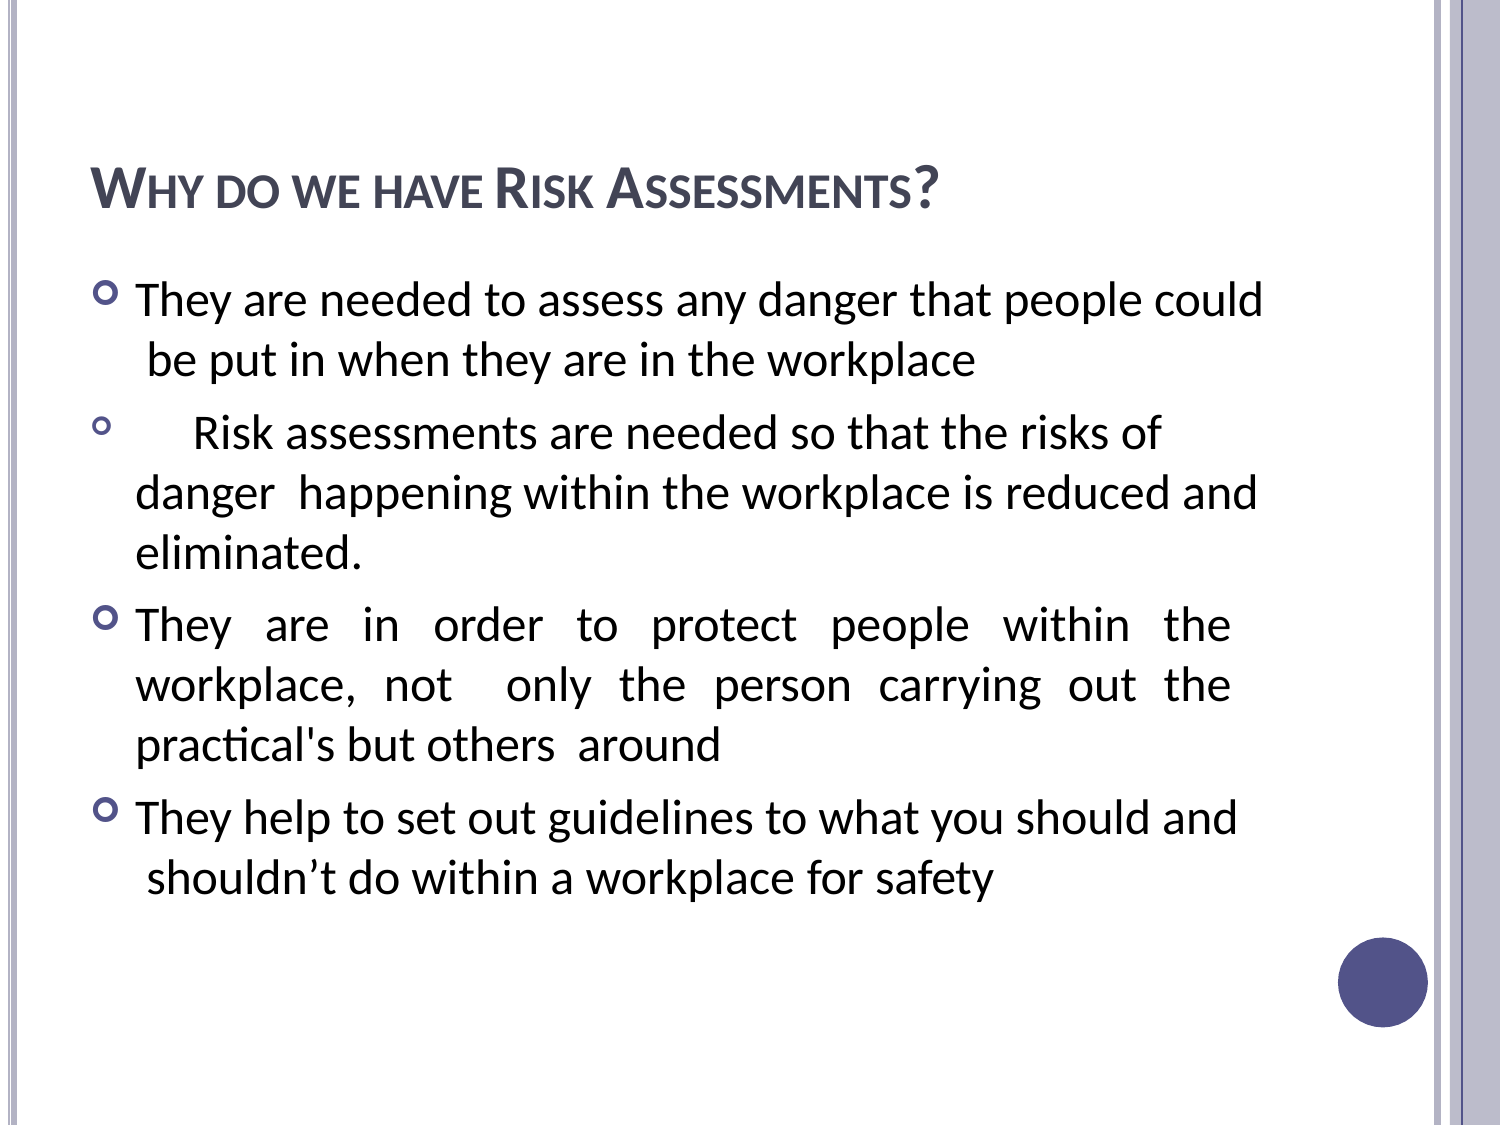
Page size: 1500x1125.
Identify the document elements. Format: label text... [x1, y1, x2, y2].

title WHY DO WE HAVE RISK ASSESSMENTS? [87, 144, 1225, 264]
text_box They are needed to assess any danger that people could be put in when they are in the workplace Risk assessments are needed so that the risks of danger happening within the workplace is reduced and eliminated. They are in order to protect people within the workplace, not only the person carrying out the practical's but others around They help to set out guidelines to what you should and shouldn’t do within a workplace for safety [87, 264, 1274, 905]
